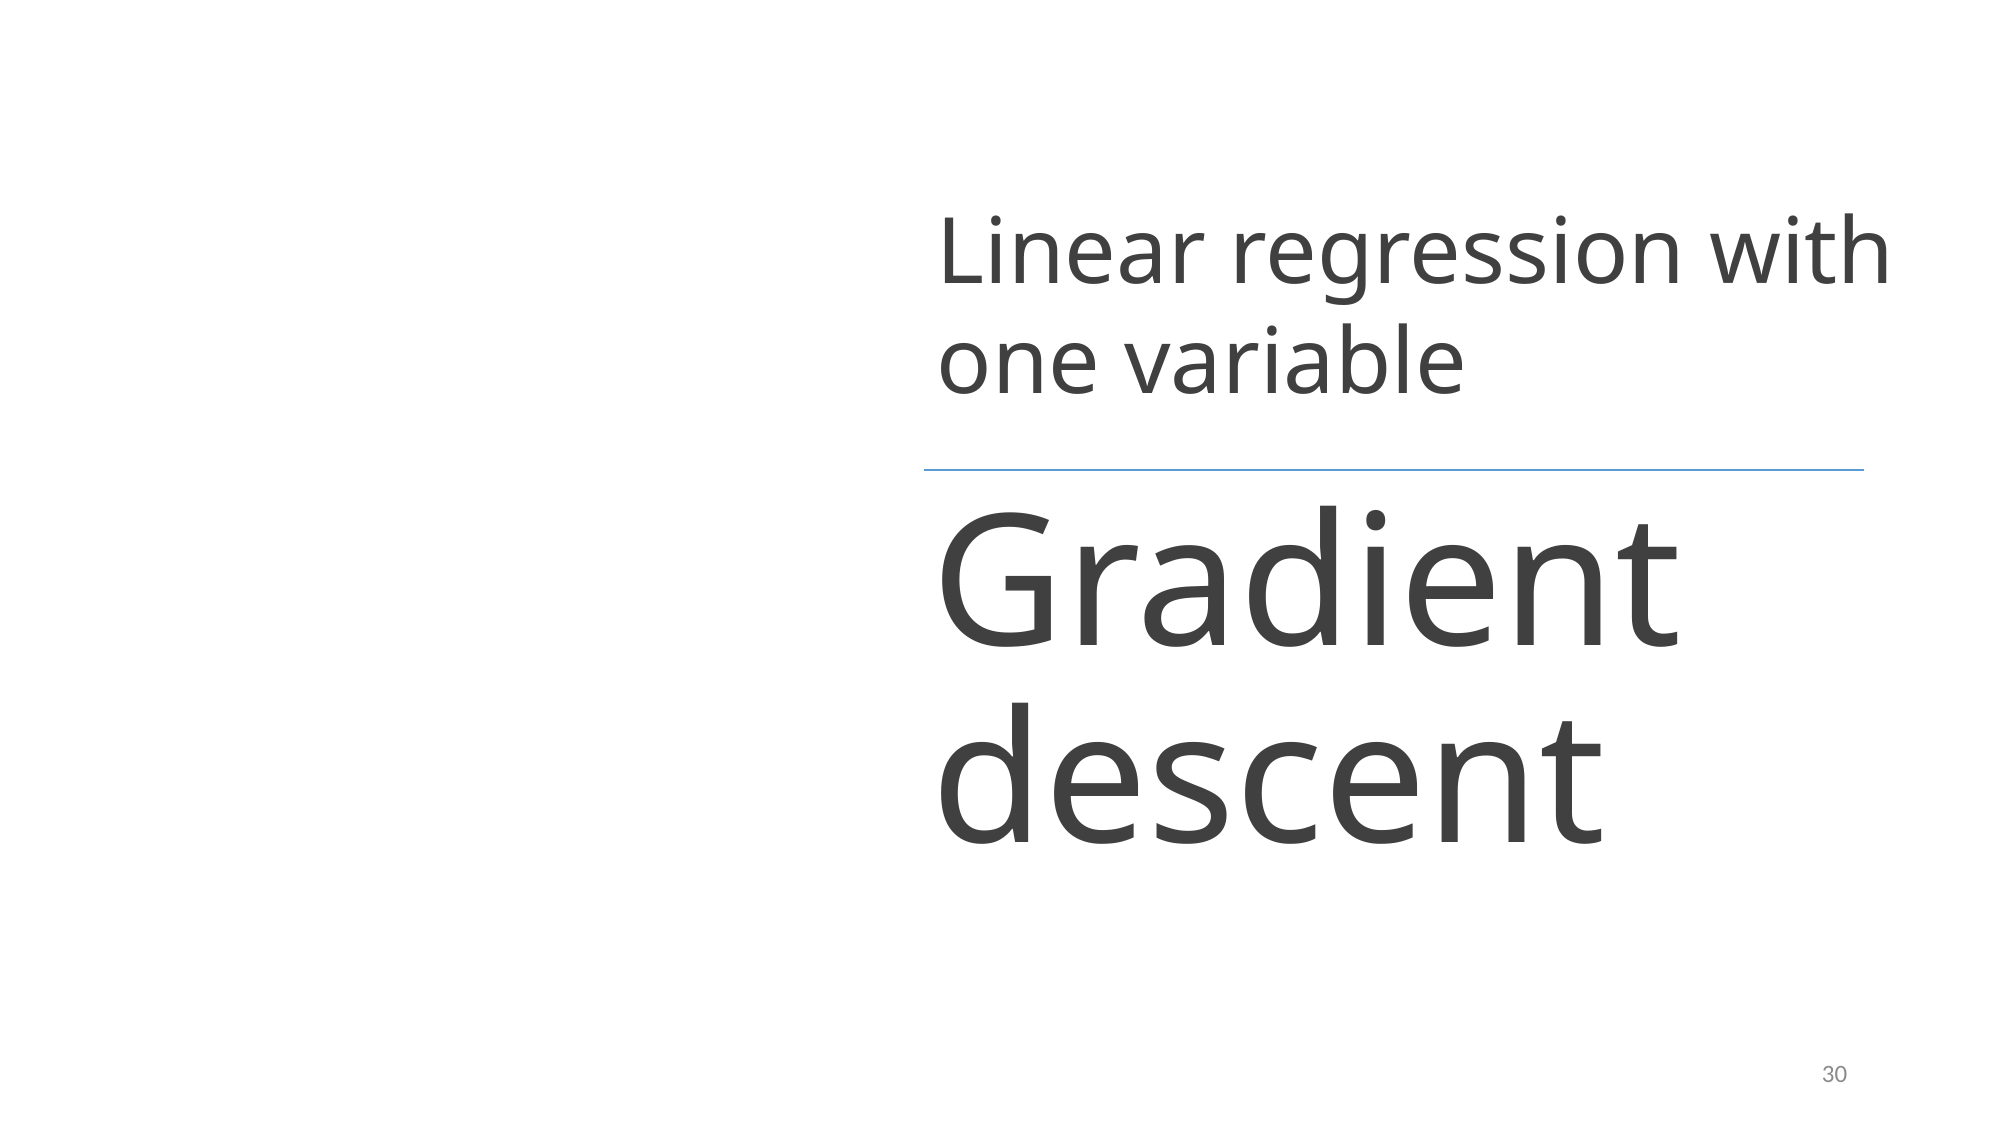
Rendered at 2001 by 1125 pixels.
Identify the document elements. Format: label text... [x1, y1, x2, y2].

slide_number 30 [1412, 1042, 1863, 1103]
title Gradient descent [916, 479, 1900, 835]
text_box [1782, 1028, 2000, 1125]
text_box Linear regression with one variable [916, 145, 2000, 459]
